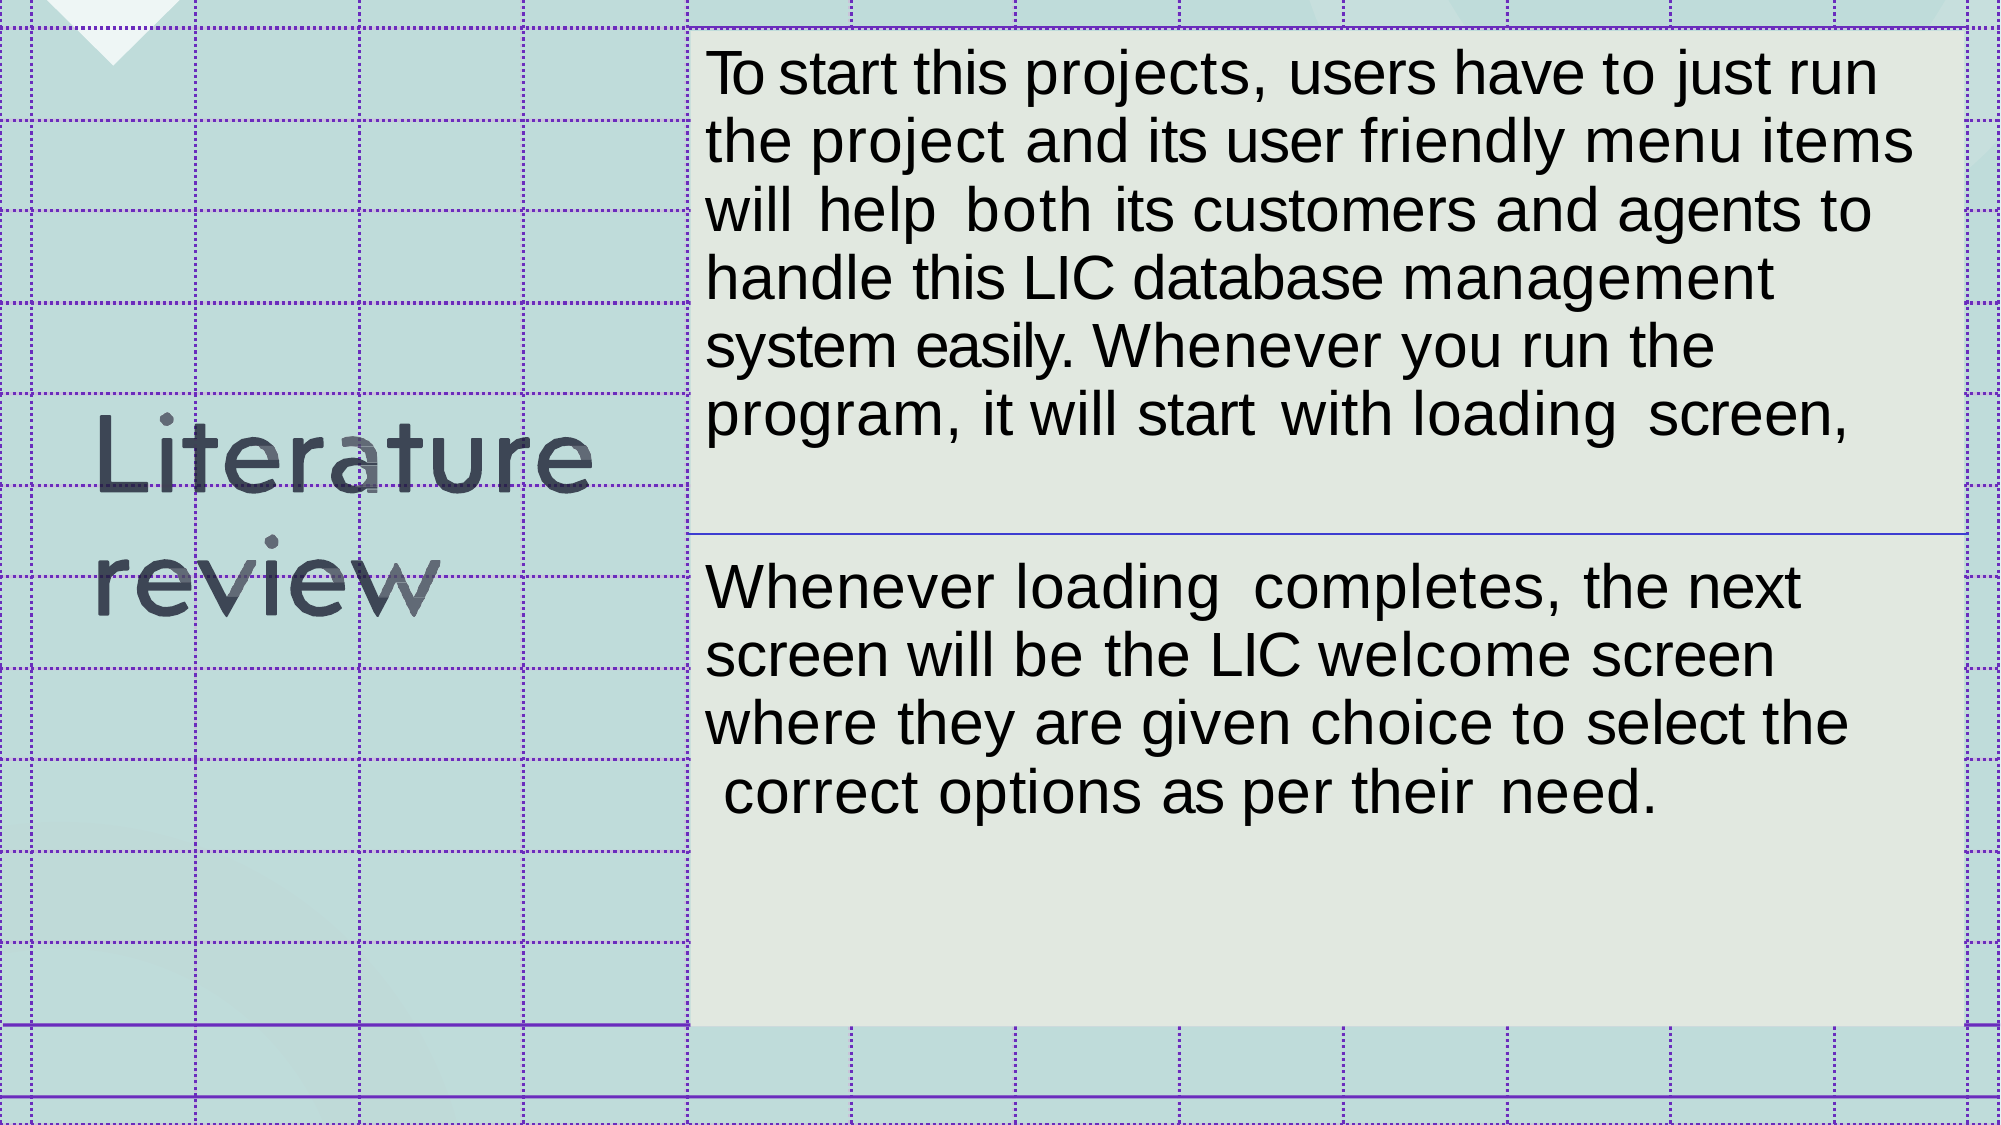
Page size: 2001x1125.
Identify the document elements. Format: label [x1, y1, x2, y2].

text_box [290, 558, 441, 618]
text_box [330, 436, 378, 494]
text_box [182, 423, 280, 494]
text_box [0, 0, 2000, 1125]
text_box [136, 558, 257, 618]
text_box [537, 436, 593, 494]
